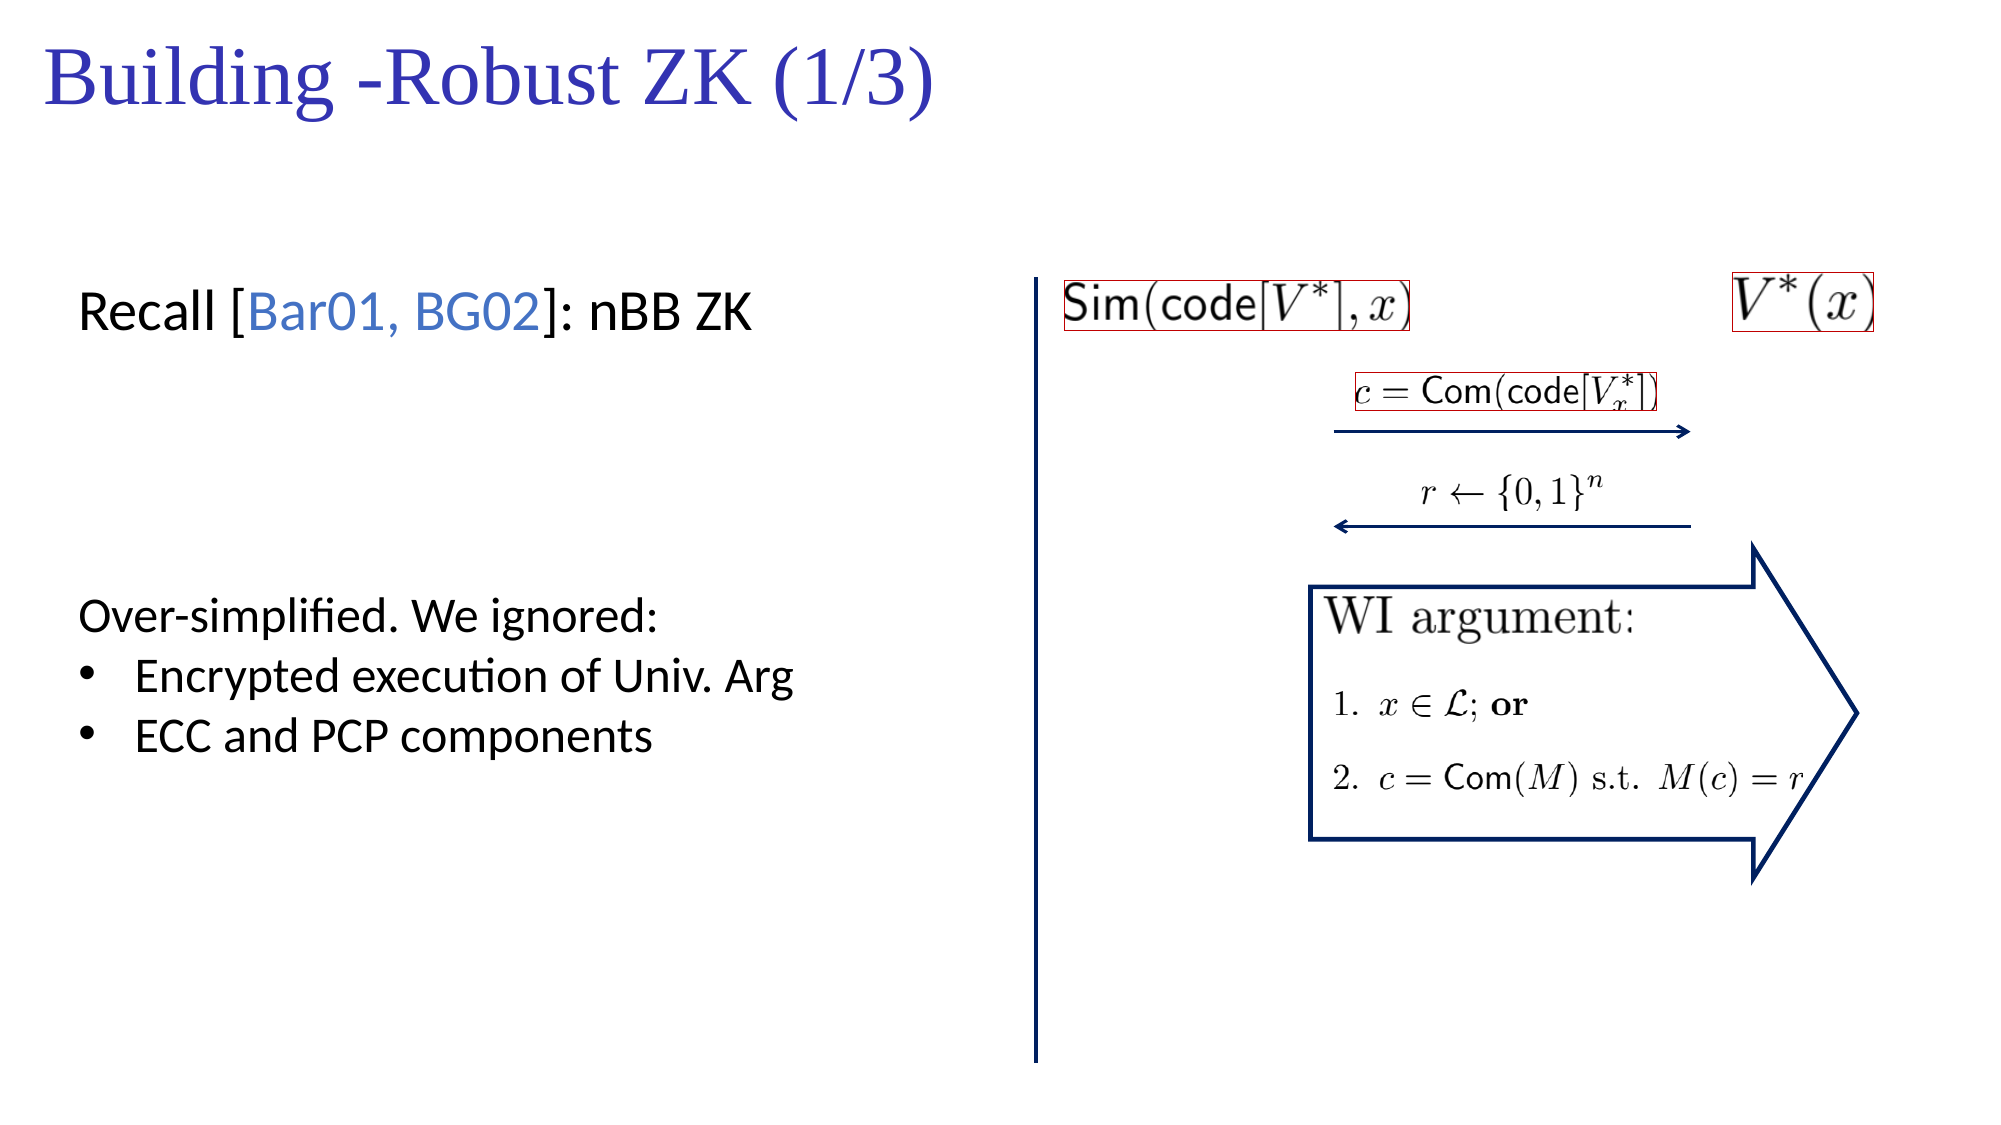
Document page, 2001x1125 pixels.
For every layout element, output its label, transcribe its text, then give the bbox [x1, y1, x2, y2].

picture [1421, 473, 1603, 511]
text_box Recall [Bar01, BG02]: nBB ZK [63, 264, 1000, 420]
picture [1333, 688, 1803, 797]
text_box Over-simplified. We ignored: Encrypted execution of Univ. Arg ECC and PCP components [63, 575, 944, 770]
text_box [1309, 544, 1859, 882]
picture [1731, 272, 1875, 332]
picture [1355, 372, 1657, 411]
picture [1323, 596, 1632, 644]
picture [1064, 280, 1410, 331]
